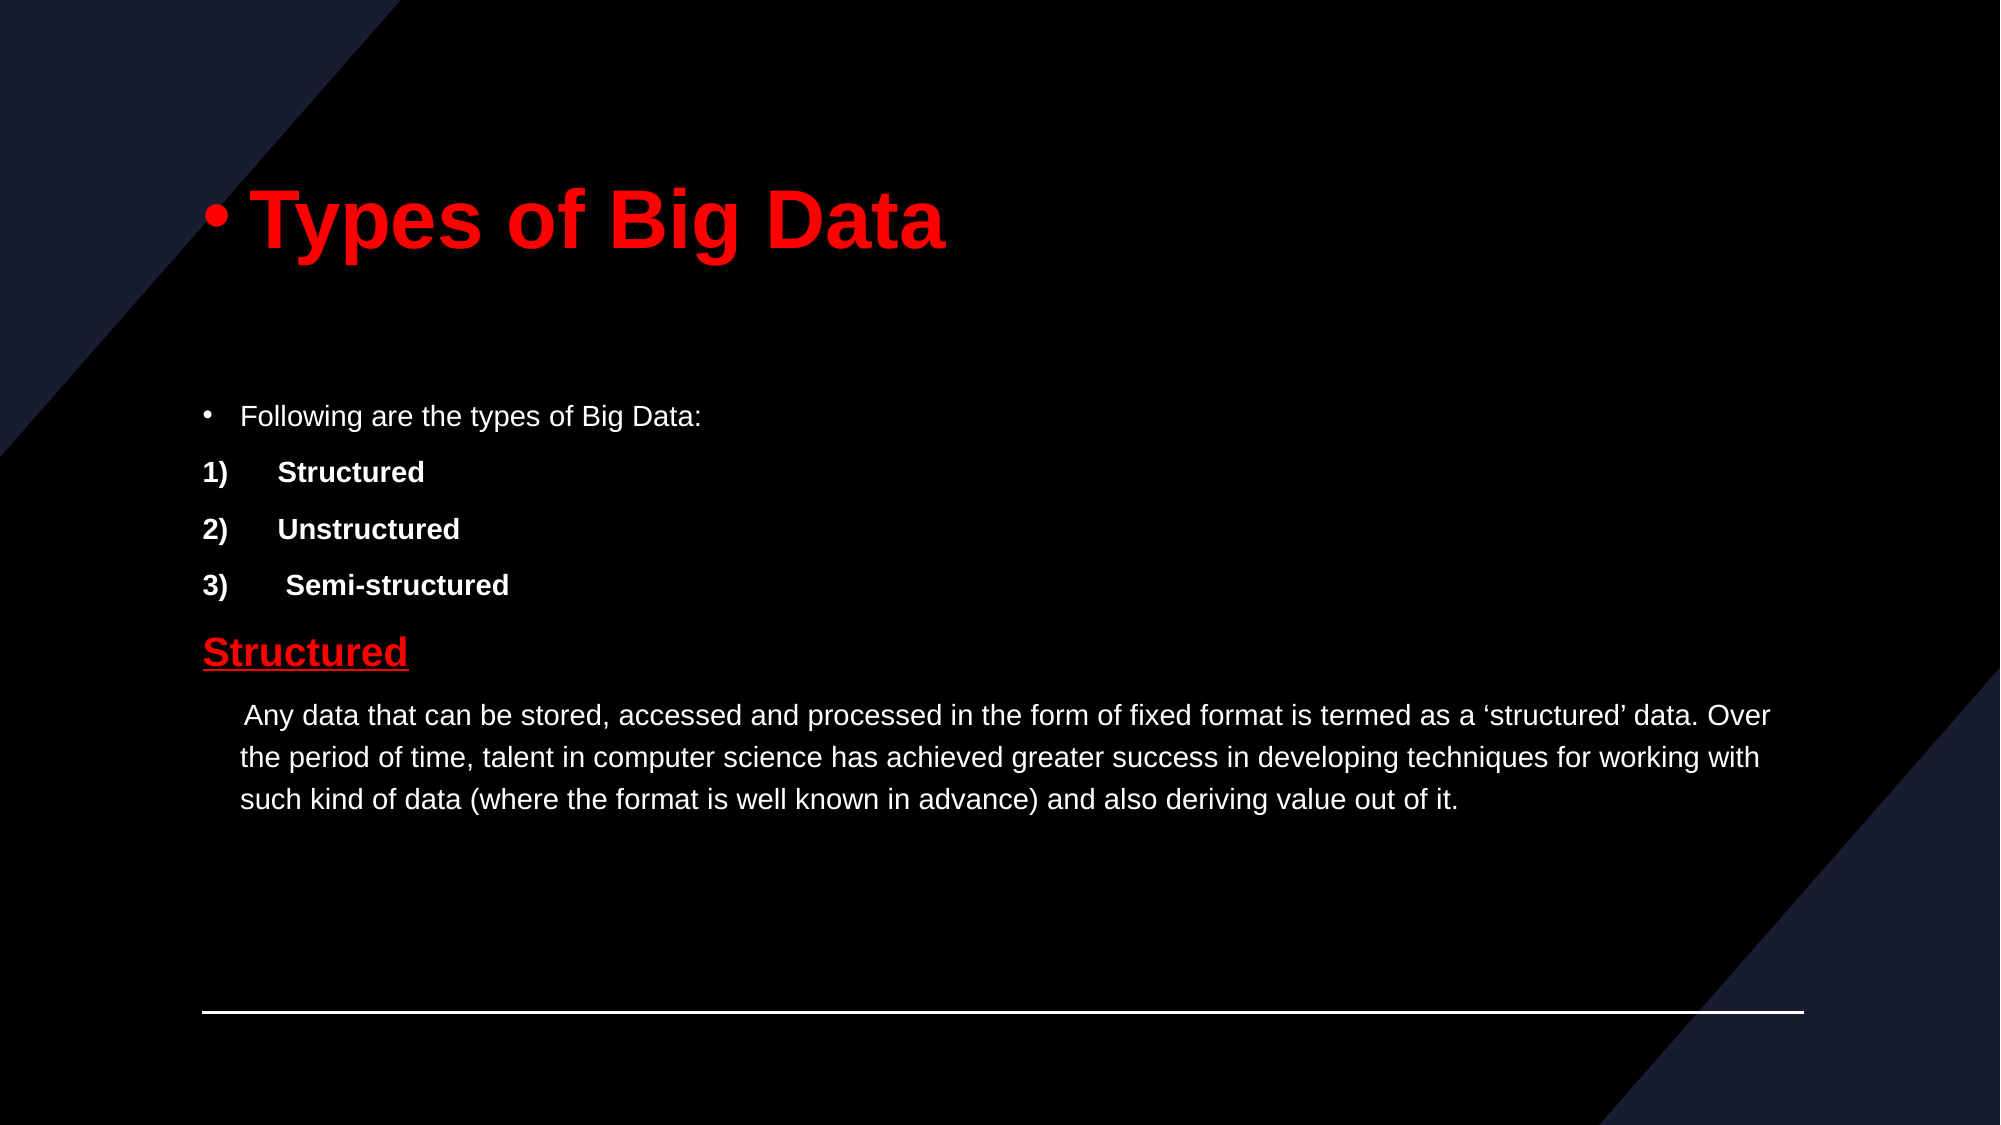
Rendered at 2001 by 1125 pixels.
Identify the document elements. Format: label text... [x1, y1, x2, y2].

title Types of Big Data [187, 143, 1813, 367]
list Following are the types of Big Data: Structured Unstructured Semi-structured Structured Any data that can be stored, accessed and processed in the form of fixed format is termed as a ‘structured’ data. Over the period of time, talent in computer science has achieved greater success in developing techniques for working with such kind of data (where the format is well known in advance) and also deriving value out of it. [187, 382, 1813, 968]
